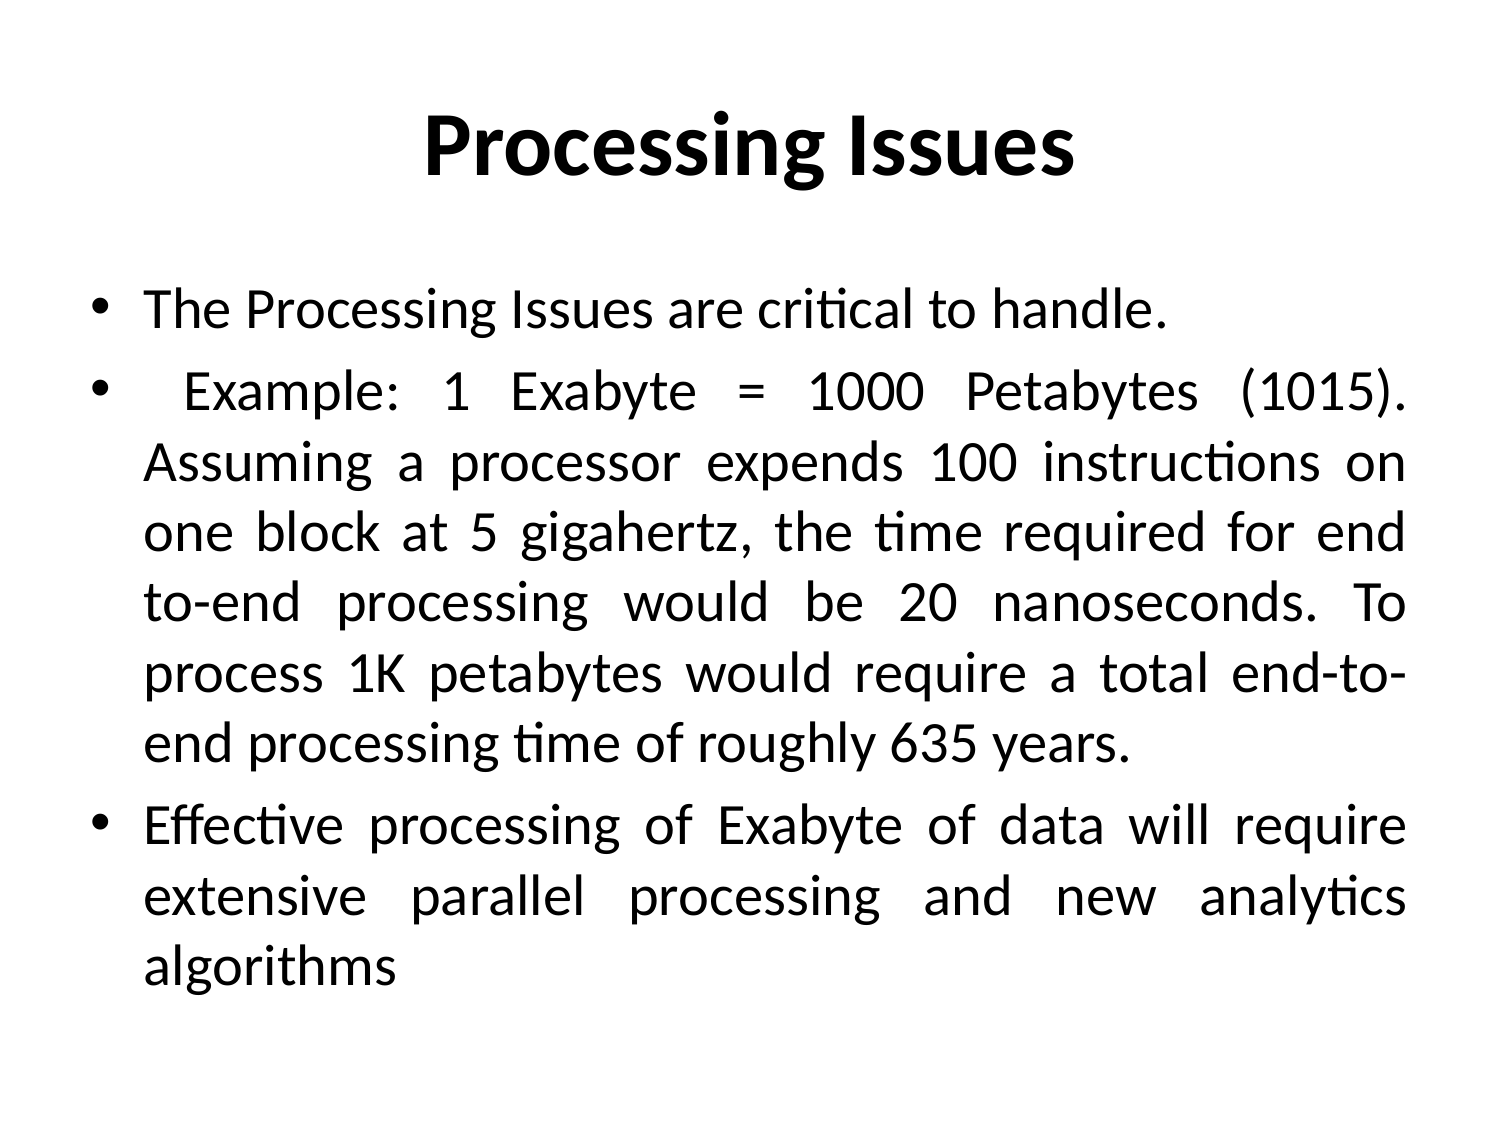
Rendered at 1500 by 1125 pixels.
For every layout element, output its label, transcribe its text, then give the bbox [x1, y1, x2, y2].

list The Processing Issues are critical to handle. Example: 1 Exabyte = 1000 Petabytes (1015). Assuming a processor expends 100 instructions on one block at 5 gigahertz, the time required for end to-end processing would be 20 nanoseconds. To process 1K petabytes would require a total end-to-end processing time of roughly 635 years. Effective processing of Exabyte of data will require extensive parallel processing and new analytics algorithms [75, 262, 1425, 1005]
title Processing Issues [75, 45, 1425, 233]
